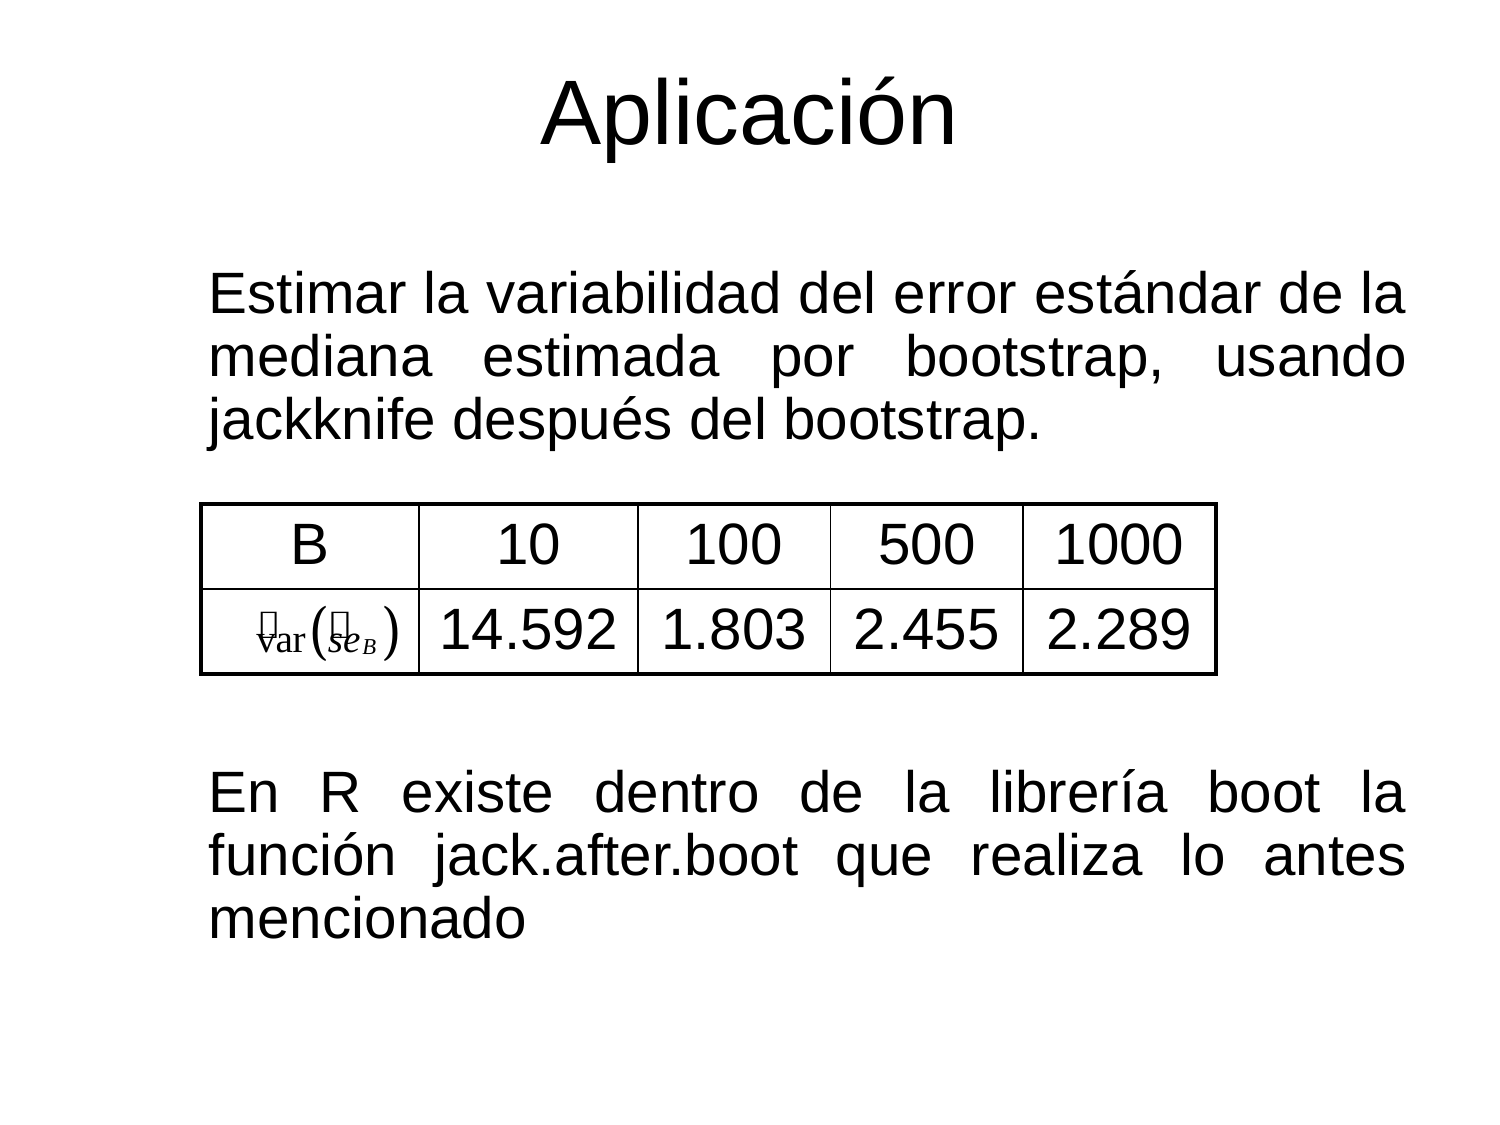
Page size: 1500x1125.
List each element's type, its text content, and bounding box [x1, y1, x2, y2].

list Estimar la variabilidad del error estándar de la mediana estimada por bootstrap, usando jackknife después del bootstrap. En R existe dentro de la librería boot la función jack.after.boot que realiza lo antes mencionado [193, 255, 1424, 535]
table_header 1000 [1024, 536, 1214, 588]
table_header 100 [639, 506, 830, 535]
table_header B [203, 536, 418, 588]
table_header 1000 [1024, 506, 1214, 535]
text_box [249, 599, 404, 686]
table_header 500 [831, 536, 1022, 588]
title Aplicación [75, 45, 1425, 172]
table_cell 2.455 [831, 590, 1022, 672]
table_cell 2.289 [1024, 590, 1214, 672]
table_header B [203, 506, 418, 535]
table_header 10 [420, 536, 637, 588]
list Estimar la variabilidad del error estándar de la mediana estimada por bootstrap, usando jackknife después del bootstrap. En R existe dentro de la librería boot la función jack.after.boot que realiza lo antes mencionado [193, 536, 1424, 1006]
table_cell 1.803 [639, 590, 830, 672]
table_header 500 [831, 506, 1022, 535]
table_header 10 [420, 506, 637, 535]
table_header 100 [639, 536, 830, 588]
table_cell [203, 590, 418, 672]
table_cell 14.592 [420, 590, 637, 672]
